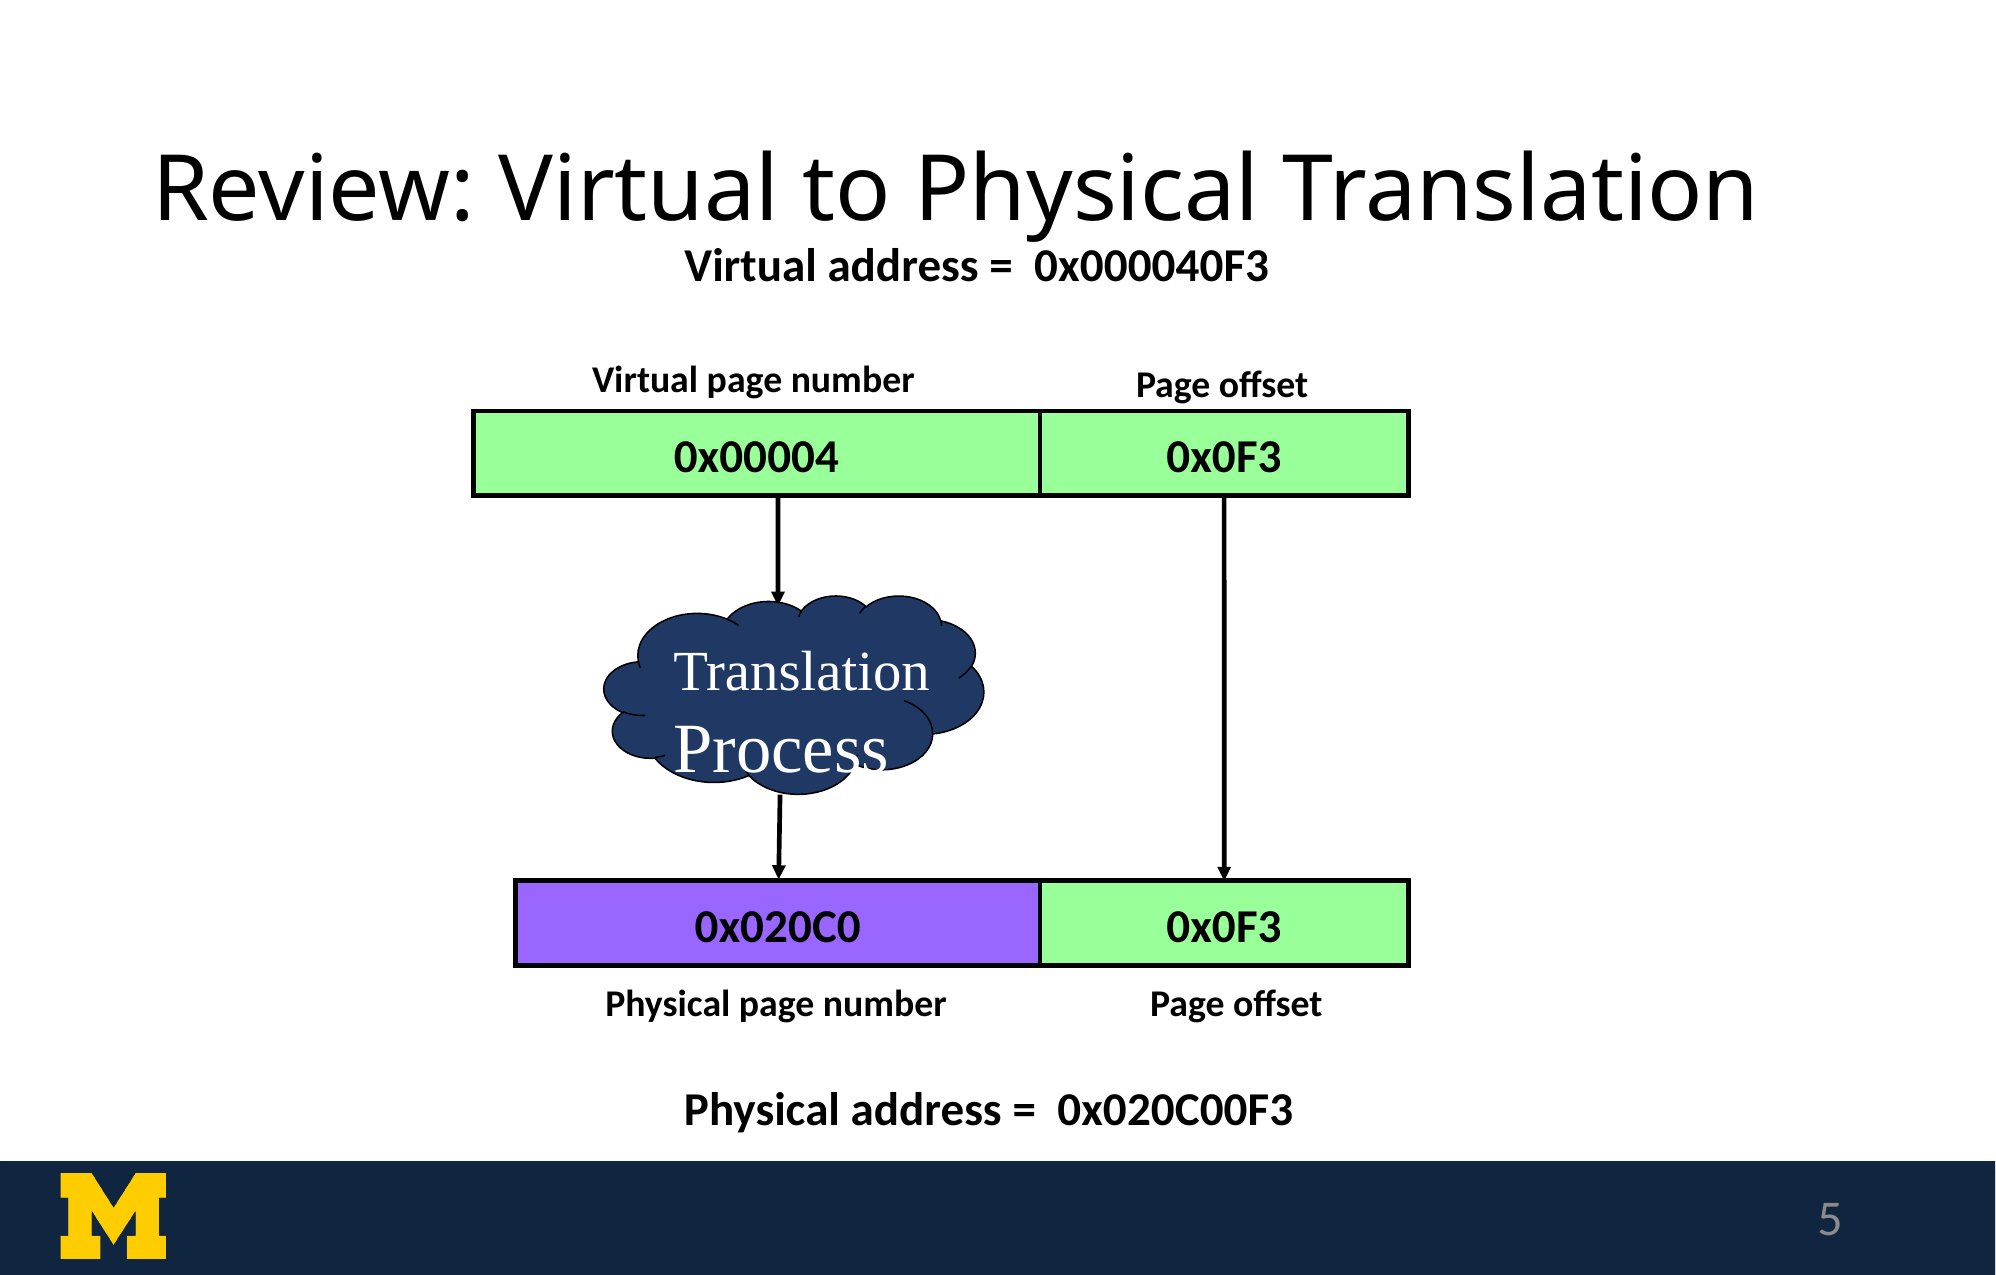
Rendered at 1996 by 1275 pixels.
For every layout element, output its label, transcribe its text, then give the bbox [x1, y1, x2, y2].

text_box [771, 495, 785, 602]
text_box 0x00004 [473, 410, 1040, 496]
title Review: Virtual to Physical Translation [137, 67, 1858, 315]
text_box Virtual page number [577, 347, 930, 408]
text_box 0x0F3 [1040, 880, 1409, 966]
text_box 0x0F3 [1040, 410, 1409, 496]
text_box [1218, 495, 1231, 881]
text_box Translation Process [603, 595, 984, 795]
text_box Page offset [1121, 351, 1324, 412]
text_box Virtual address = 0x000040F3 [669, 226, 1286, 298]
text_box [772, 794, 786, 880]
text_box Page offset [1135, 971, 1338, 1032]
text_box 0x020C0 [515, 880, 1040, 966]
slide_number 5 [1408, 1181, 1858, 1250]
text_box Physical address = 0x020C00F3 [669, 1071, 1310, 1143]
text_box Physical page number [590, 971, 962, 1032]
